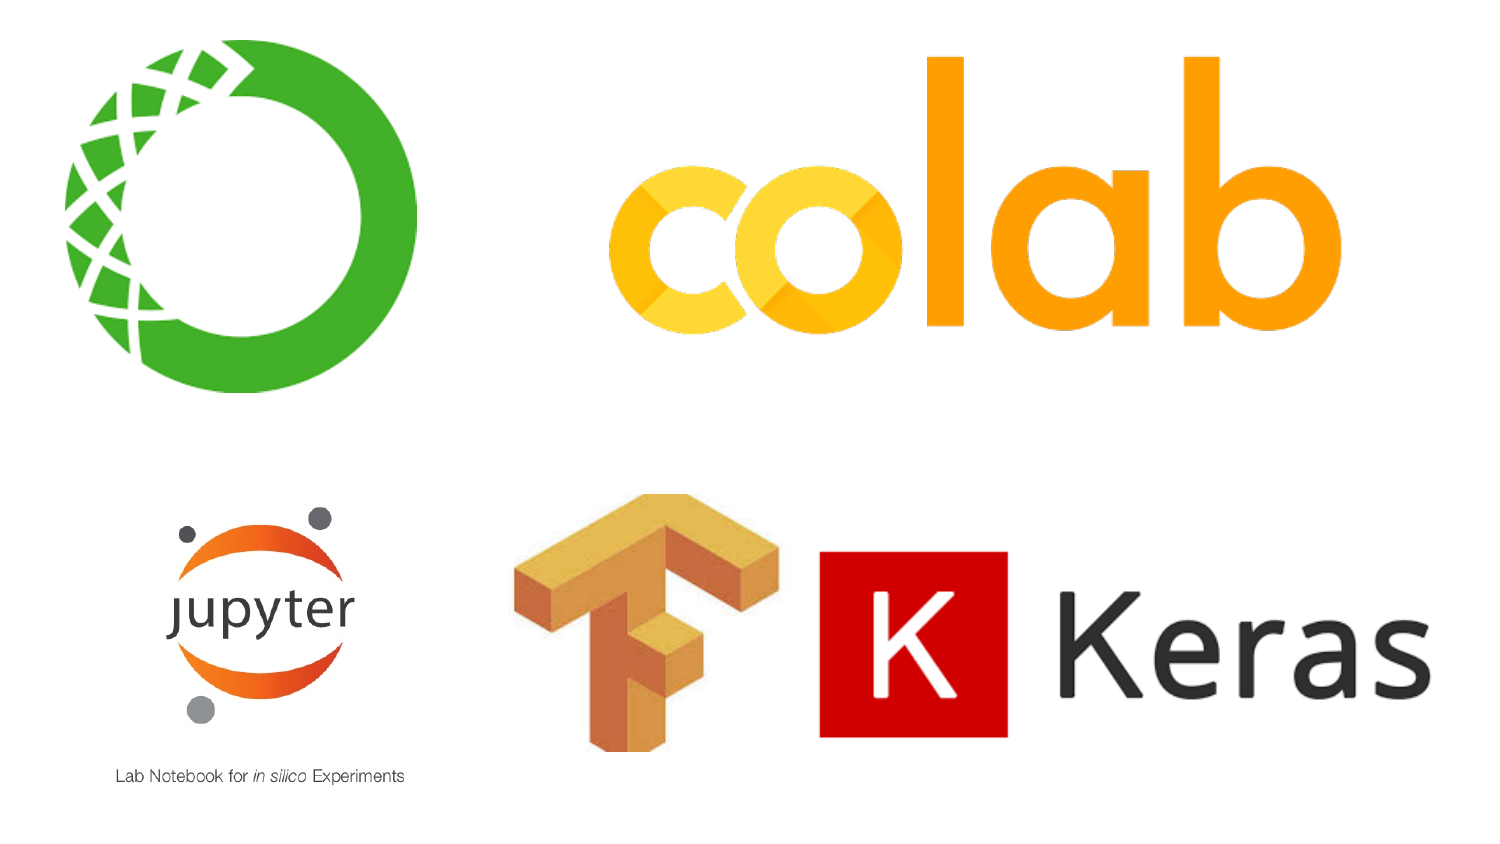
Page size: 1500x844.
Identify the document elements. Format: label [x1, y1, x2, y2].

picture [12, 459, 1476, 832]
picture [65, 40, 418, 393]
picture [506, 0, 1444, 415]
